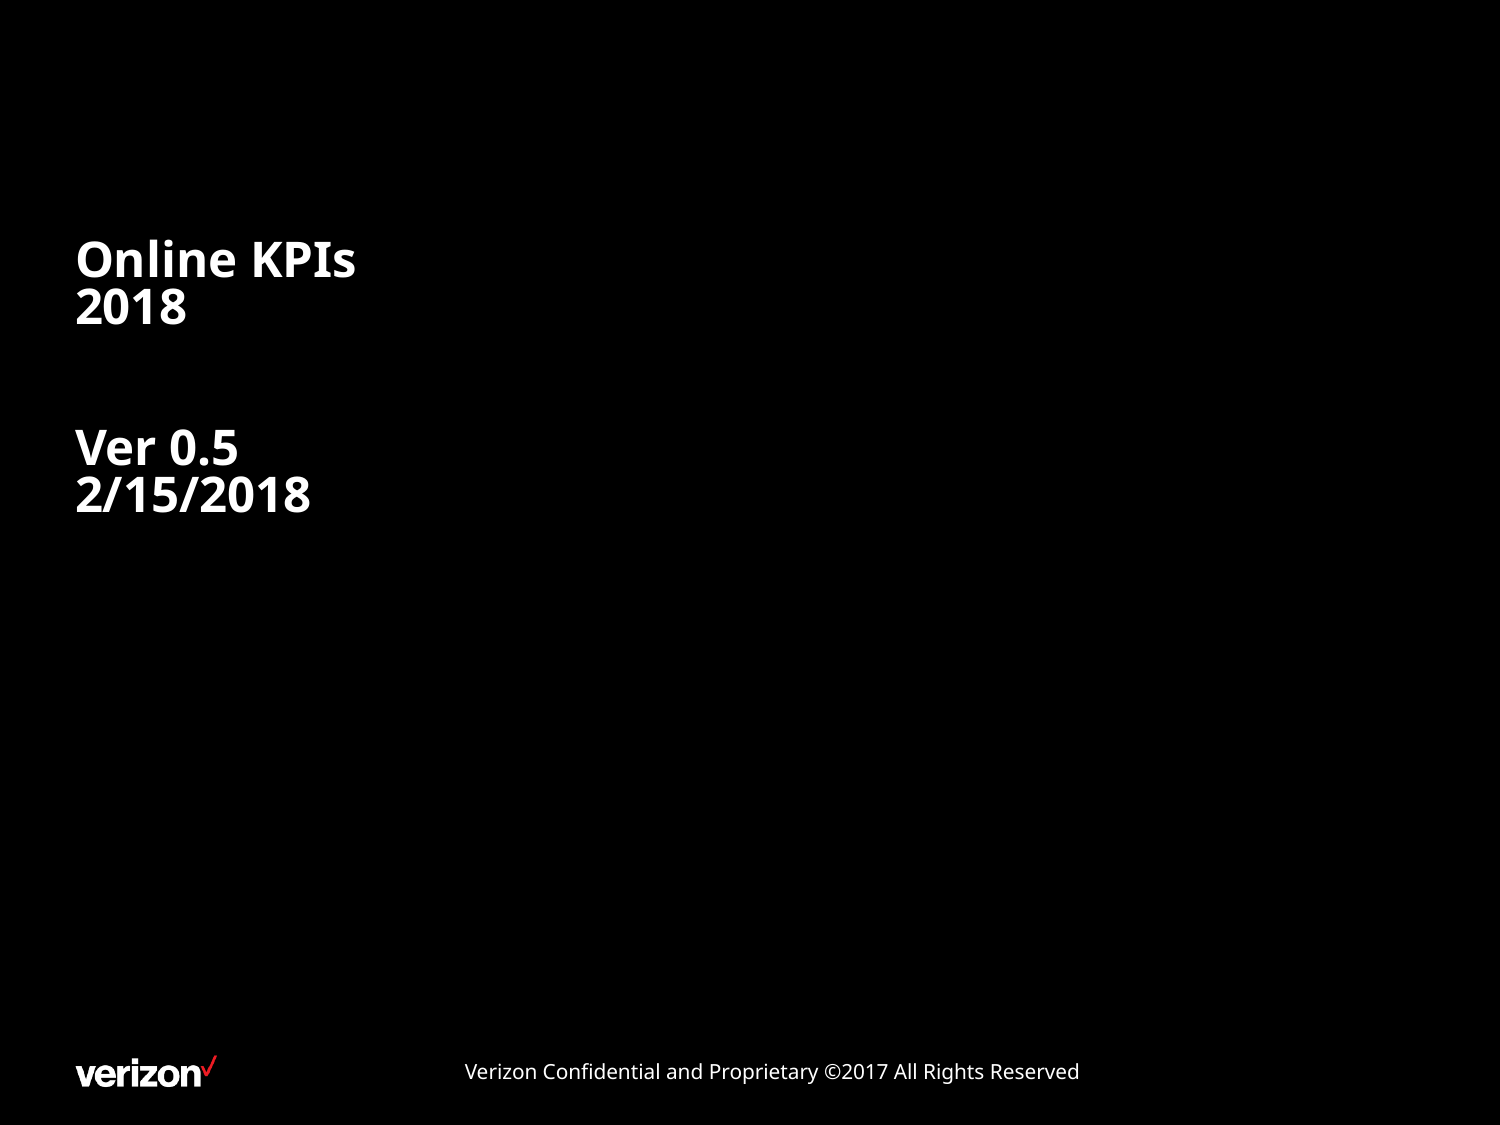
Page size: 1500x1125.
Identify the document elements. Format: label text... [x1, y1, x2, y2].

title Online KPIs 2018 Ver 0.5 2/15/2018 [75, 239, 750, 525]
text_box Verizon Confidential and Proprietary ©2017 All Rights Reserved [449, 1046, 1113, 1096]
picture [58, 1038, 234, 1104]
